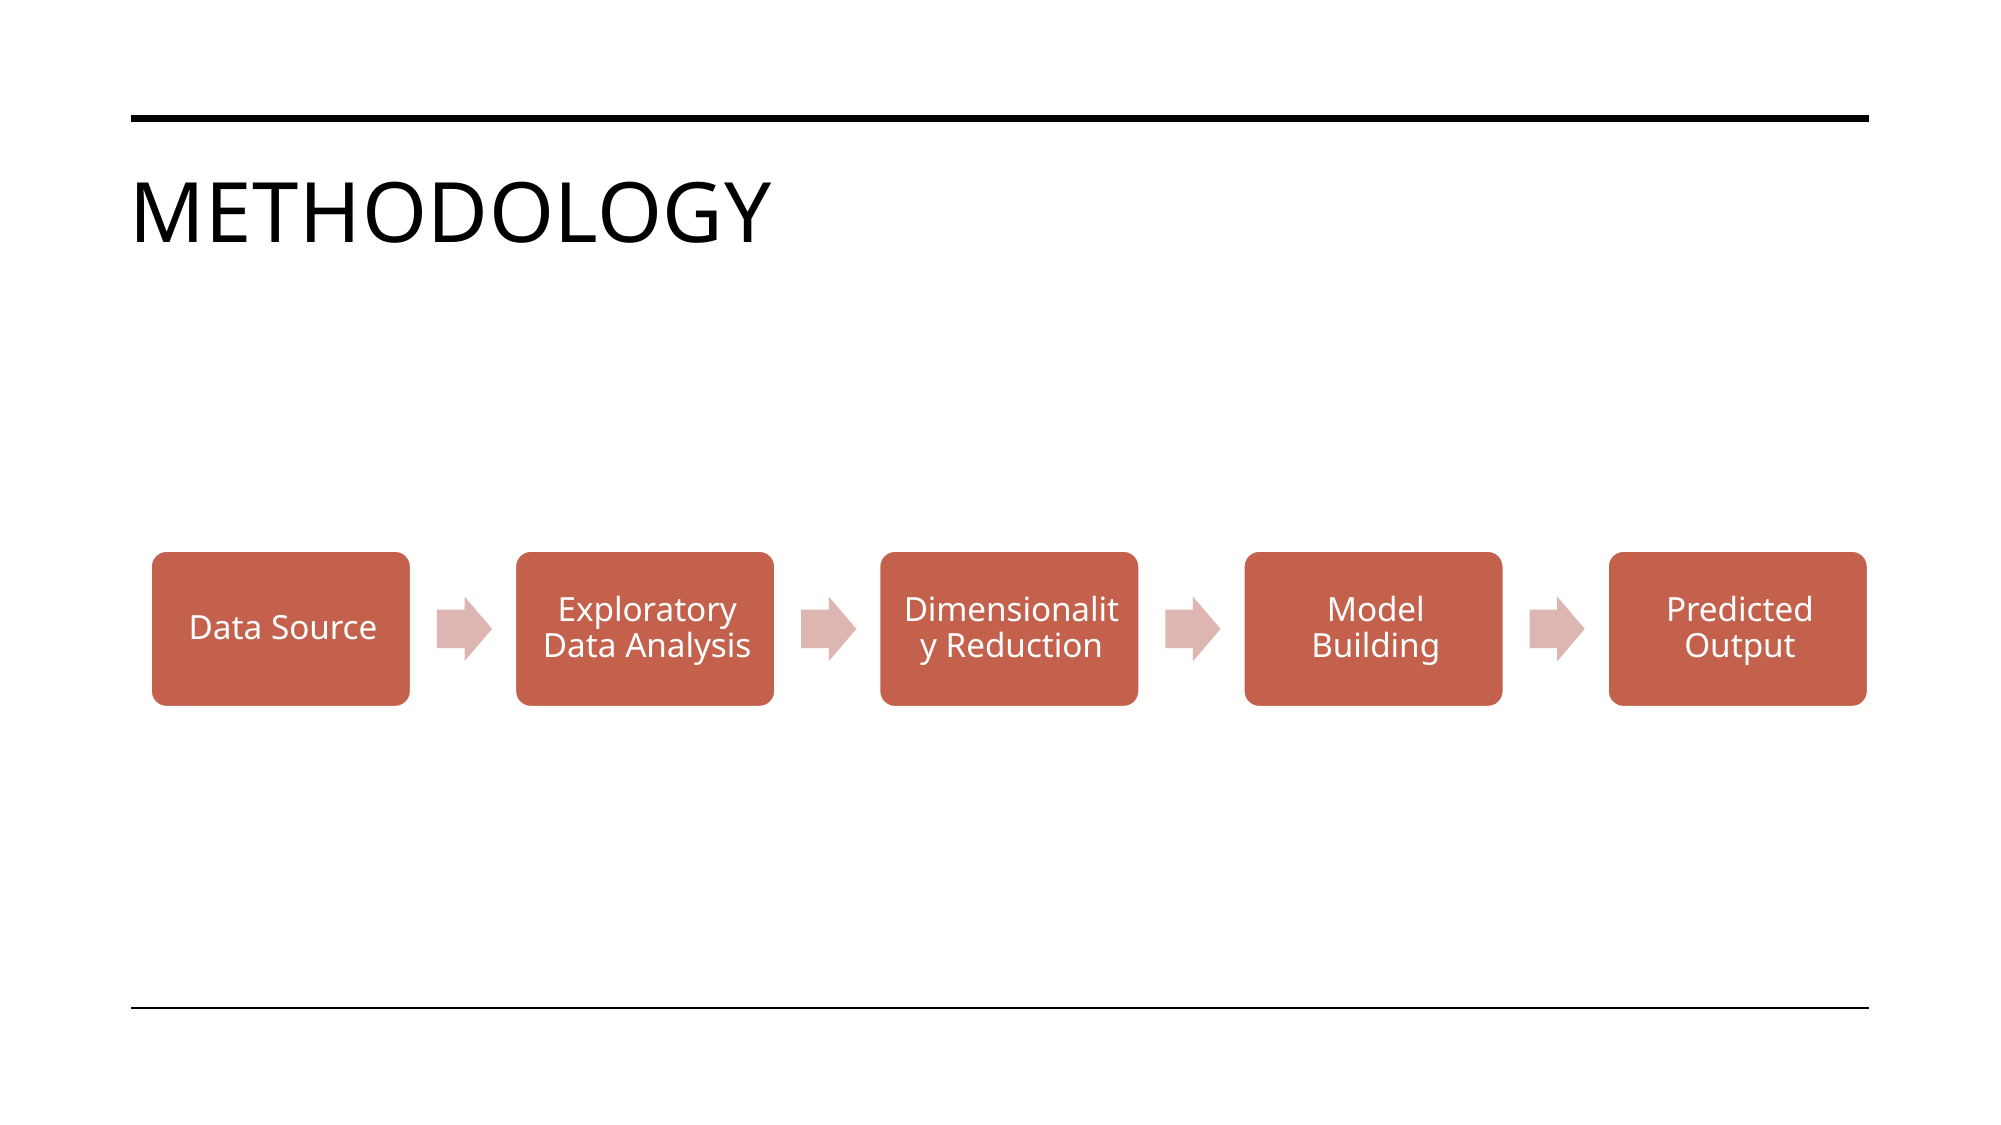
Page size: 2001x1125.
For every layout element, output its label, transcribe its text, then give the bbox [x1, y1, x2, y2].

title Methodology [114, 151, 1869, 377]
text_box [149, 152, 1869, 1106]
